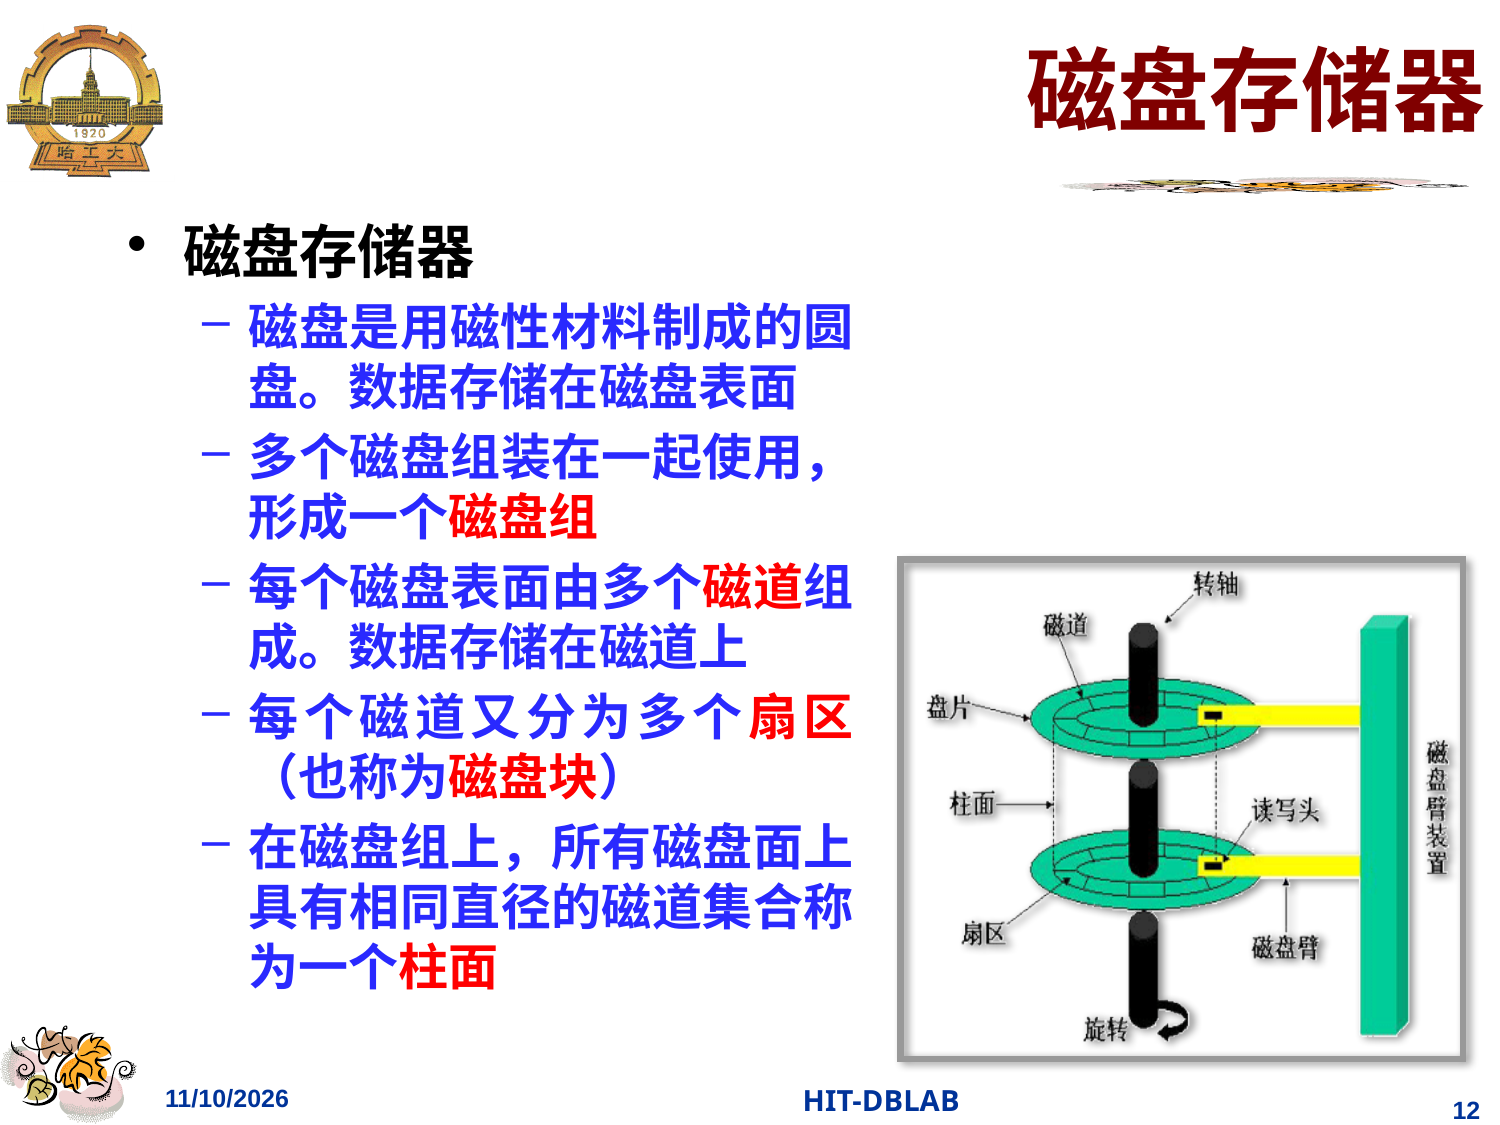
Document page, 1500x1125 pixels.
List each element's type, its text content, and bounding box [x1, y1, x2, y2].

title 磁盘存储器 [162, 0, 1500, 176]
footer HIT-DBLAB [524, 1074, 1238, 1125]
text_box 磁盘存储器 磁盘是用磁性材料制成的圆盘。数据存储在磁盘表面 多个磁盘组装在一起使用，形成一个磁盘组 每个磁盘表面由多个磁道组成。数据存储在磁道上 每个磁道又分为多个扇区（也称为磁盘块） 在磁盘组上，所有磁盘面上具有相同直径的磁道集合称为一个柱面 [112, 207, 869, 1013]
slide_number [149, 1074, 413, 1125]
picture [0, 24, 175, 182]
slide_number 128 [1437, 1087, 1500, 1125]
picture [903, 562, 1460, 1056]
